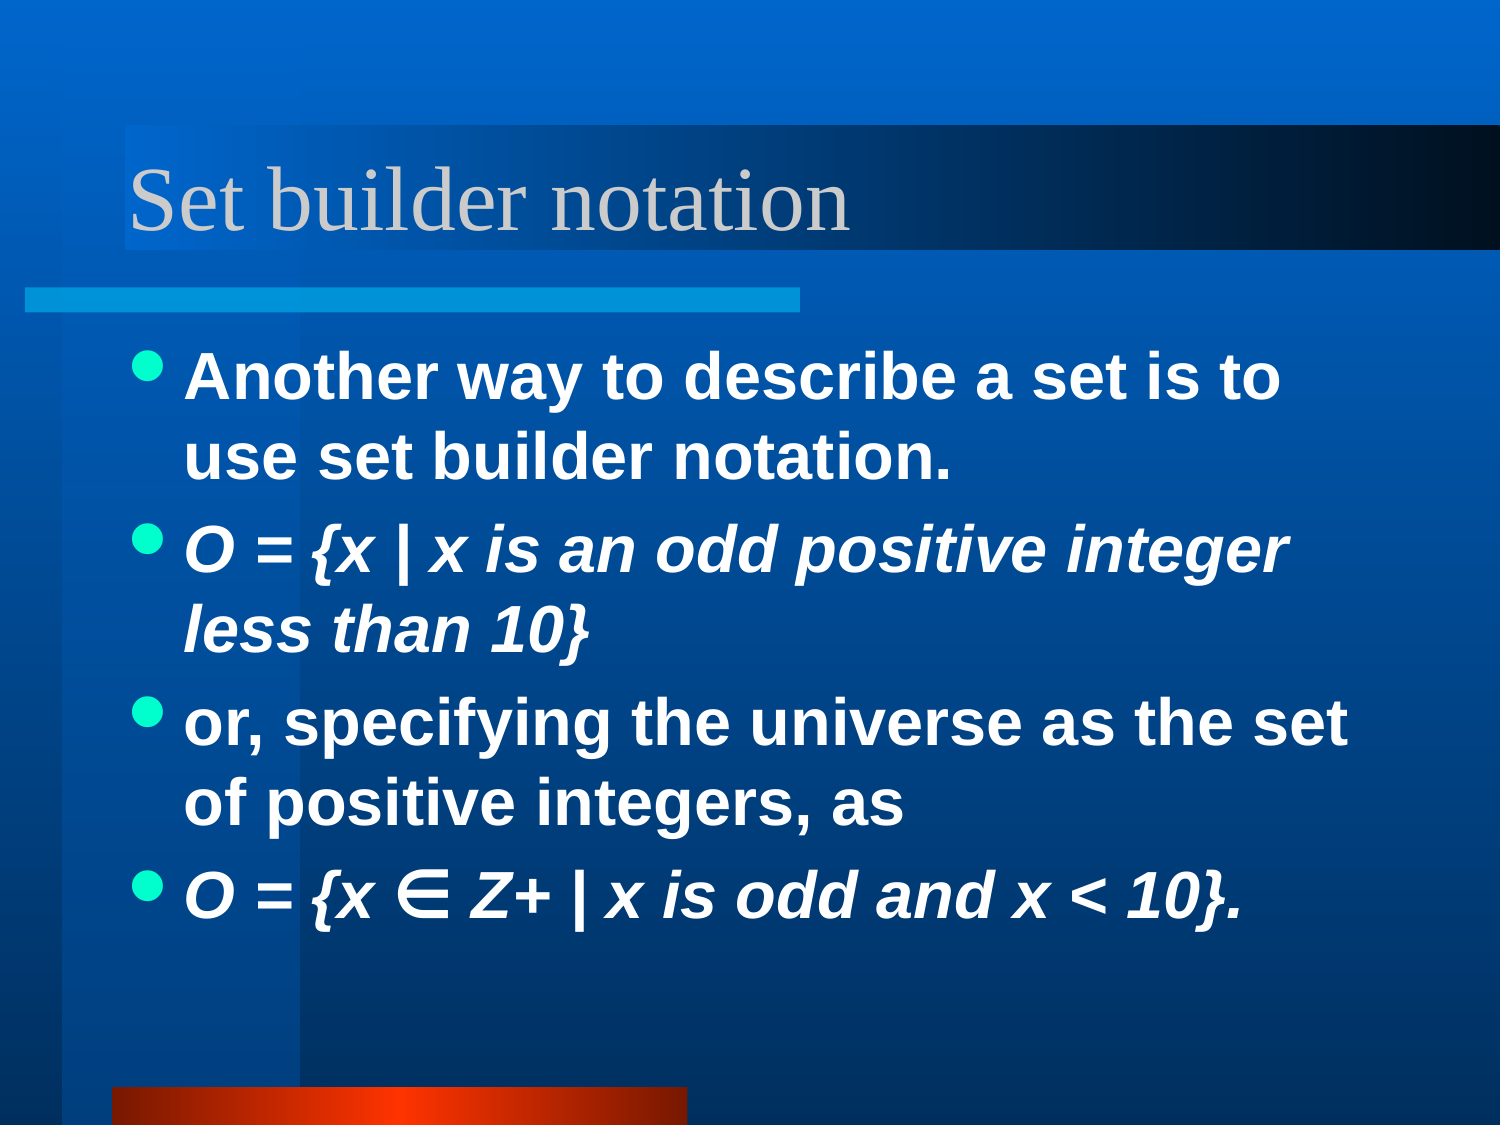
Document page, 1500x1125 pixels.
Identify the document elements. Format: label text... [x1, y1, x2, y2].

title Set builder notation [112, 99, 1388, 288]
list Another way to describe a set is to use set builder notation. O = {x | x is an odd positive integer less than 10} or, specifying the universe as the set of positive integers, as O = {x ∈ Z+ | x is odd and x < 10}. [112, 324, 1388, 1000]
